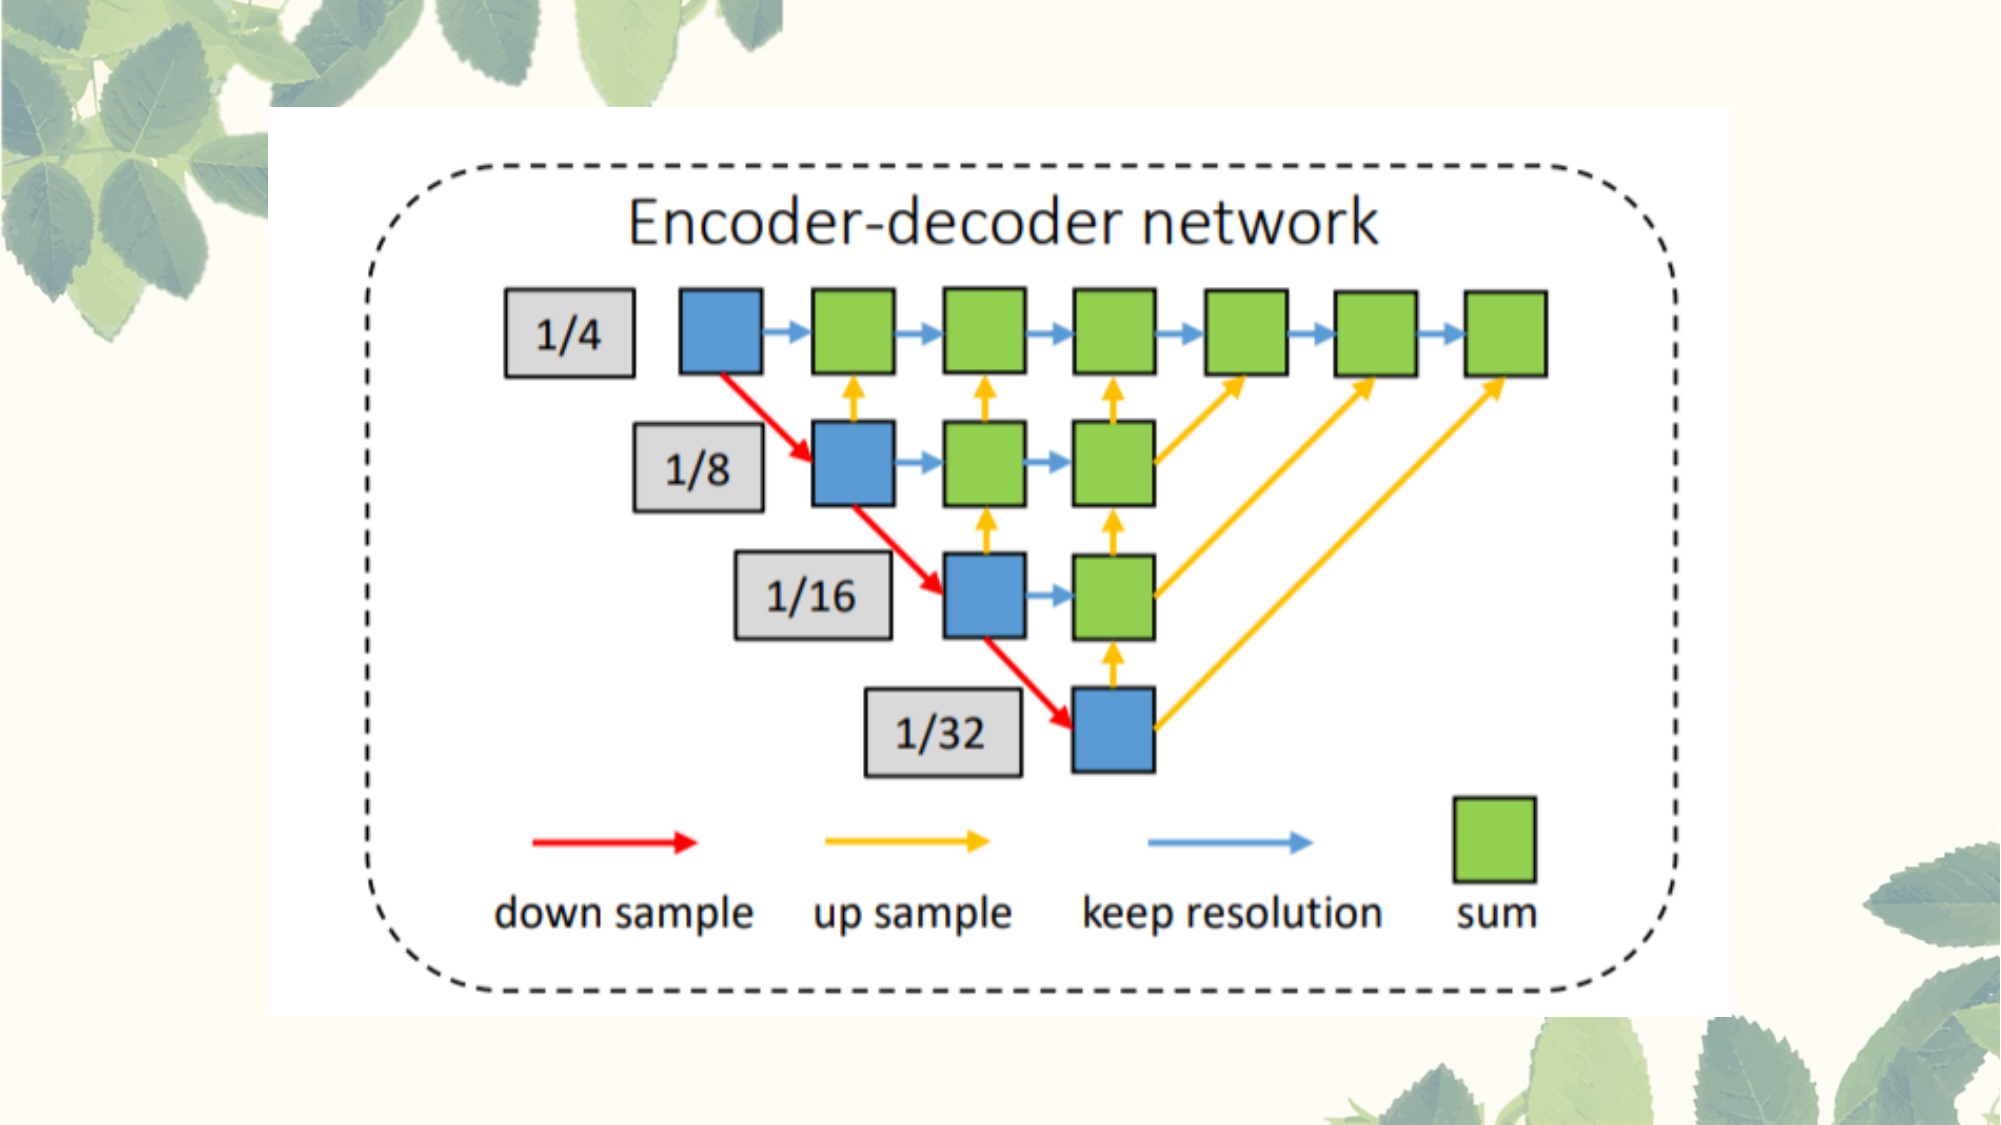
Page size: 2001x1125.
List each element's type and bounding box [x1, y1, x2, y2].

picture [268, 107, 1732, 1017]
